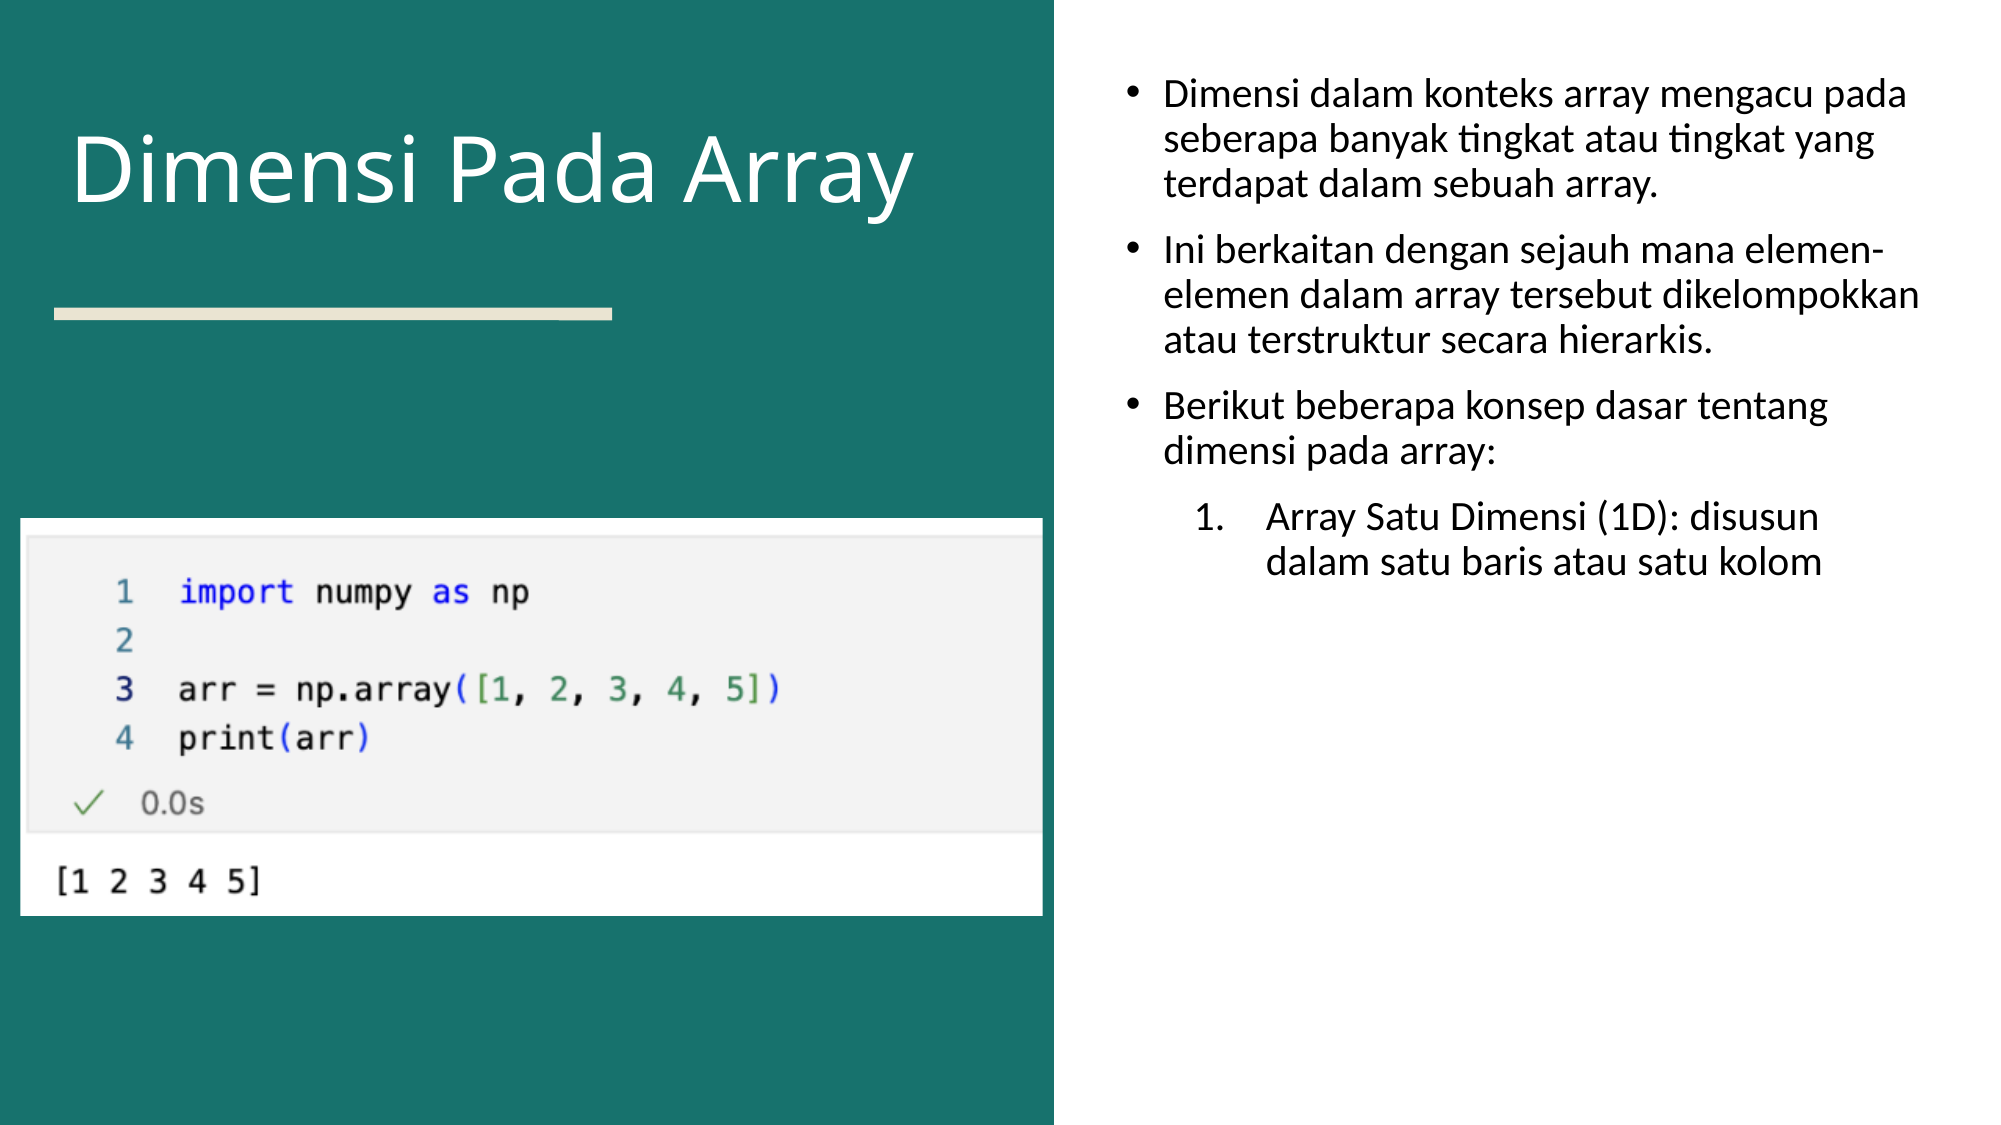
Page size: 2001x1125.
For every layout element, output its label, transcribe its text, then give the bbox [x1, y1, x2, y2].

title Dimensi Pada Array [54, 63, 949, 282]
list Dimensi dalam konteks array mengacu pada seberapa banyak tingkat atau tingkat yang terdapat dalam sebuah array. Ini berkaitan dengan sejauh mana elemen-elemen dalam array tersebut dikelompokkan atau terstruktur secara hierarkis. Berikut beberapa konsep dasar tentang dimensi pada array: Array Satu Dimensi (1D): disusun dalam satu baris atau satu kolom [1110, 63, 1946, 1081]
picture [20, 518, 1043, 916]
